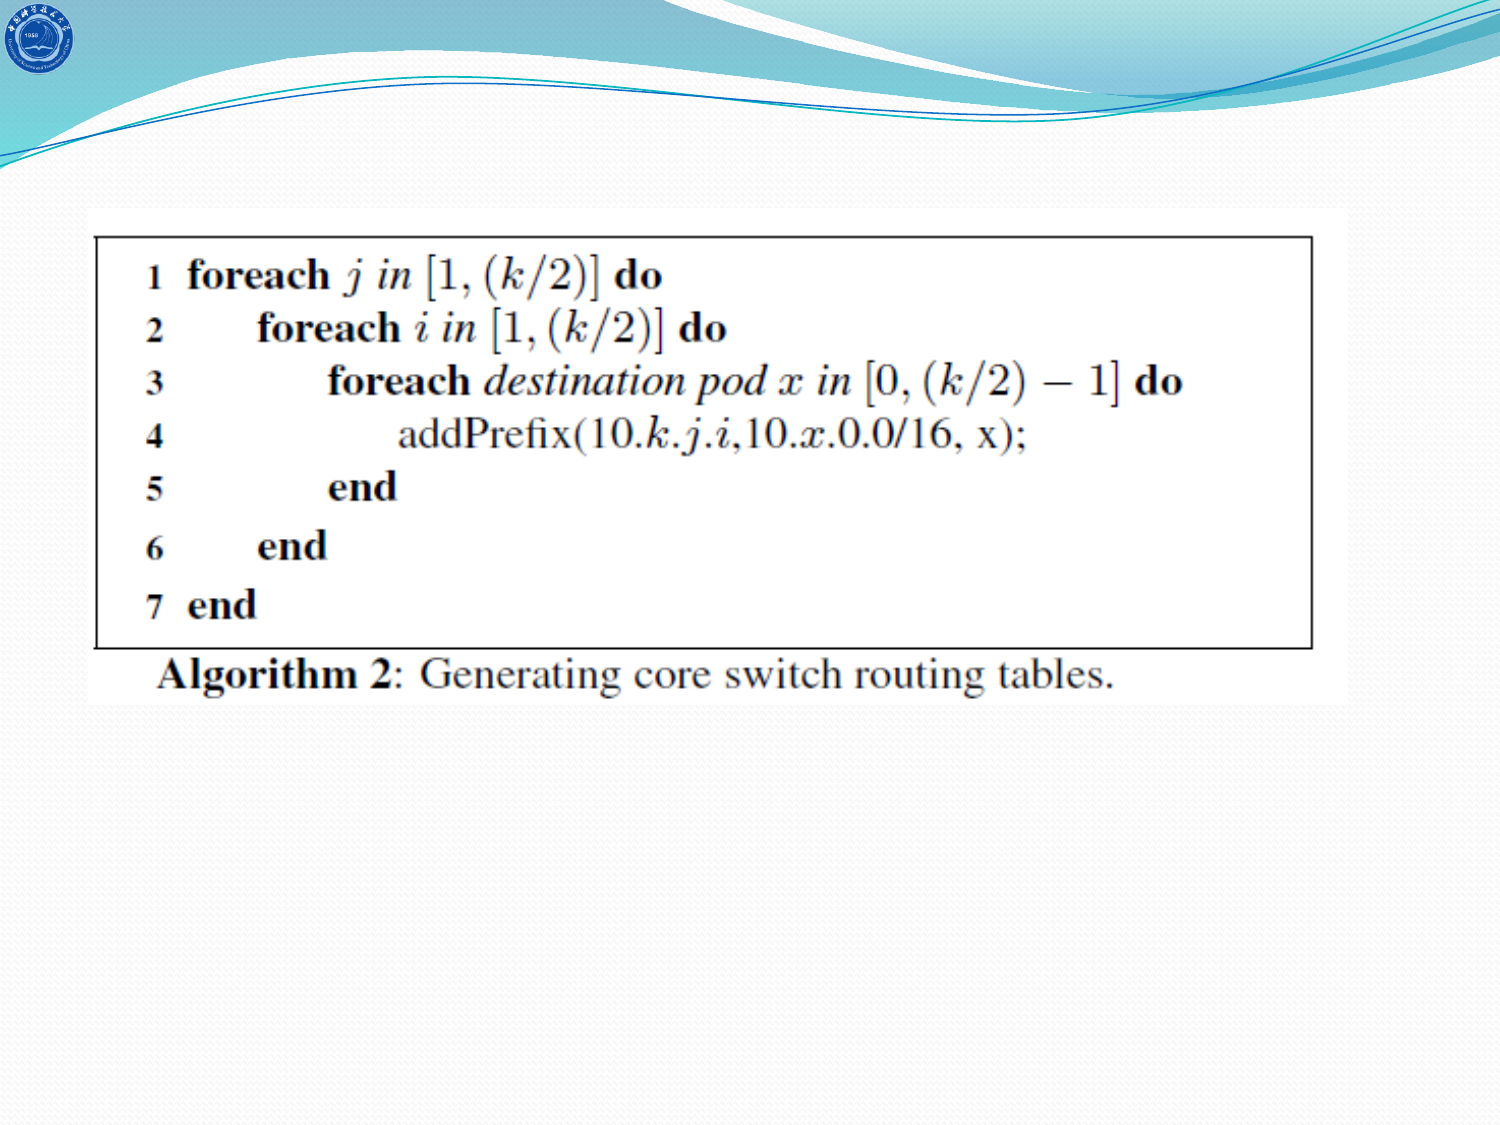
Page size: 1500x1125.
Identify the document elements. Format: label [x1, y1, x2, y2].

picture [88, 207, 1348, 705]
picture [0, 0, 77, 77]
